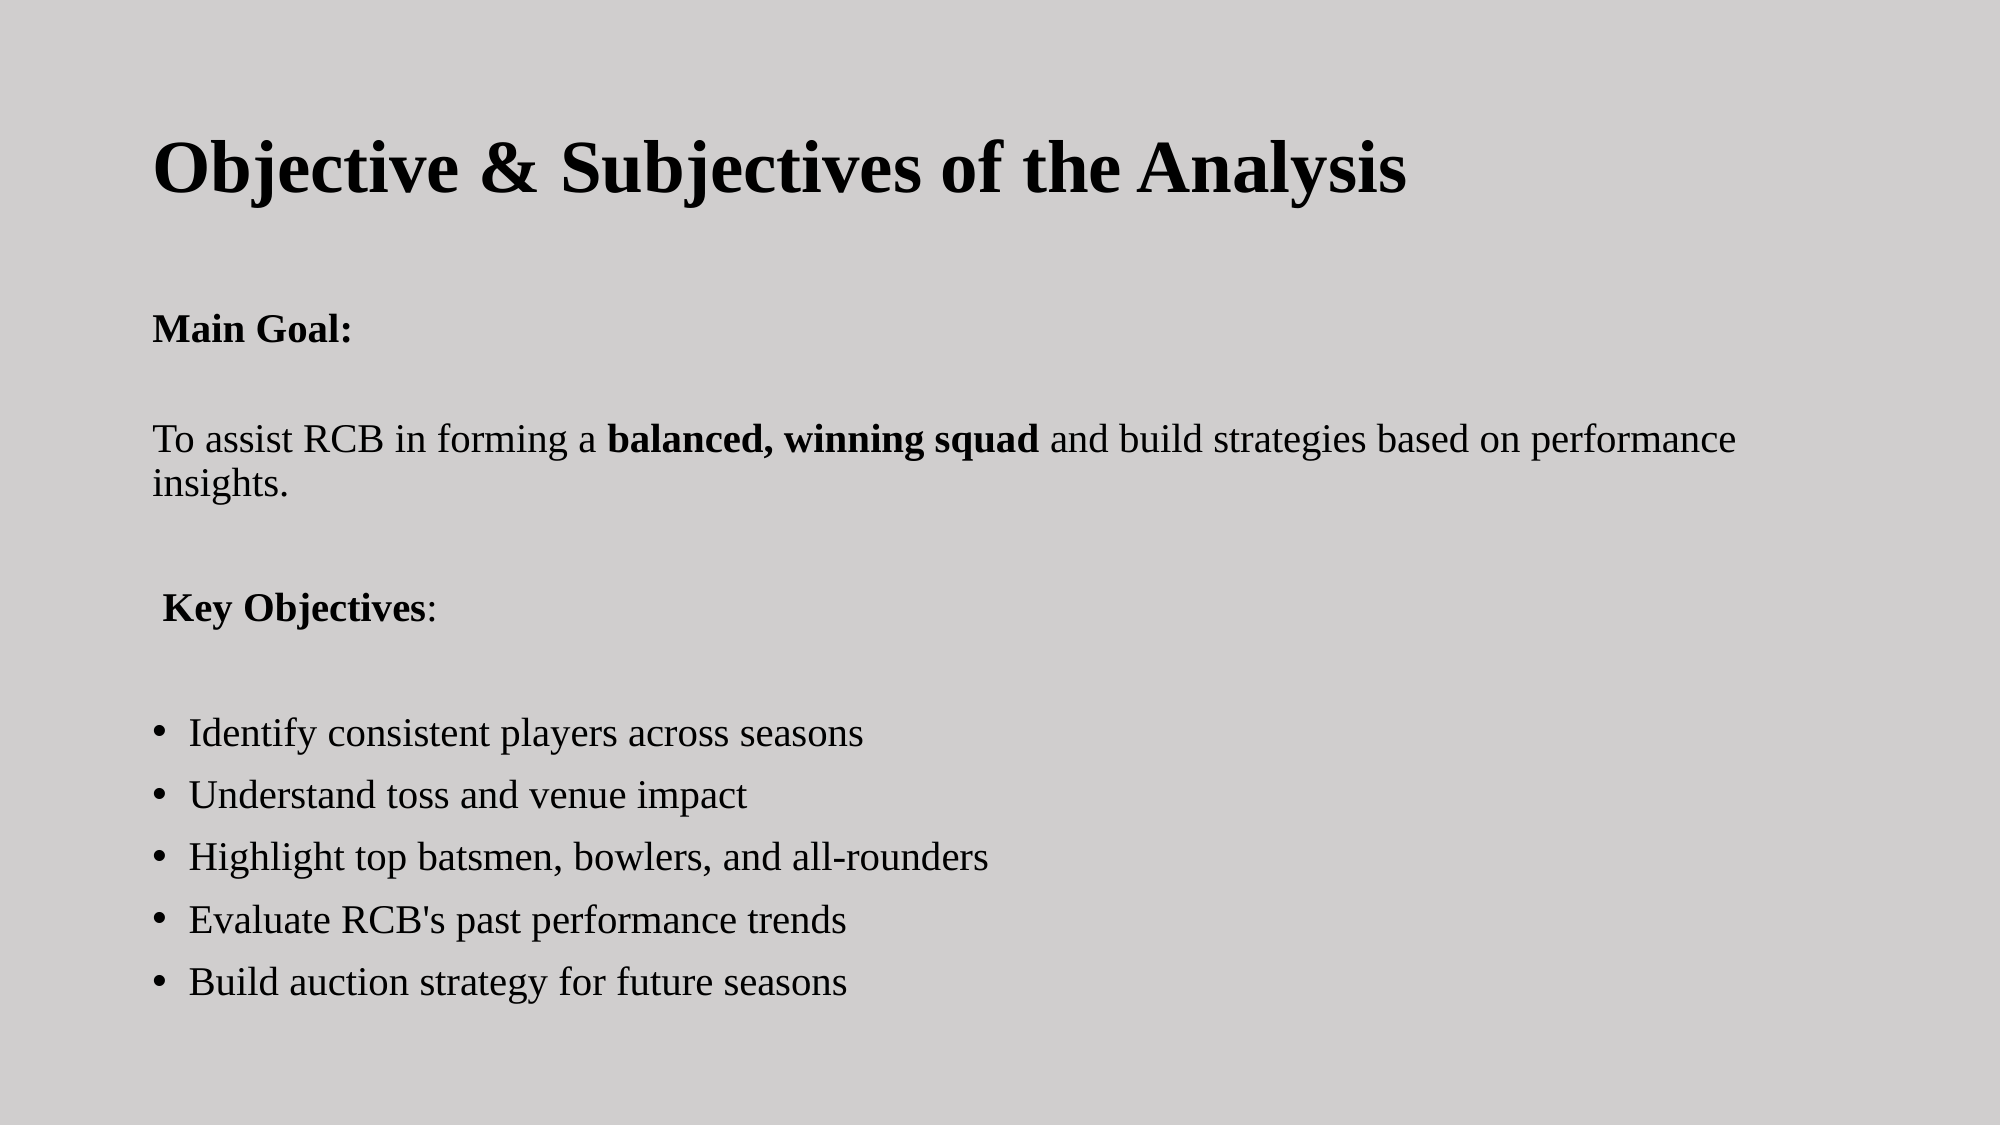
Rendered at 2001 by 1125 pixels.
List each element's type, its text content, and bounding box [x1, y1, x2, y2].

list Main Goal: To assist RCB in forming a balanced, winning squad and build strategies based on performance insights. Key Objectives: Identify consistent players across seasons Understand toss and venue impact Highlight top batsmen, bowlers, and all-rounders Evaluate RCB's past performance trends Build auction strategy for future seasons [137, 299, 1863, 1014]
title Objective & Subjectives of the Analysis [137, 59, 1863, 278]
